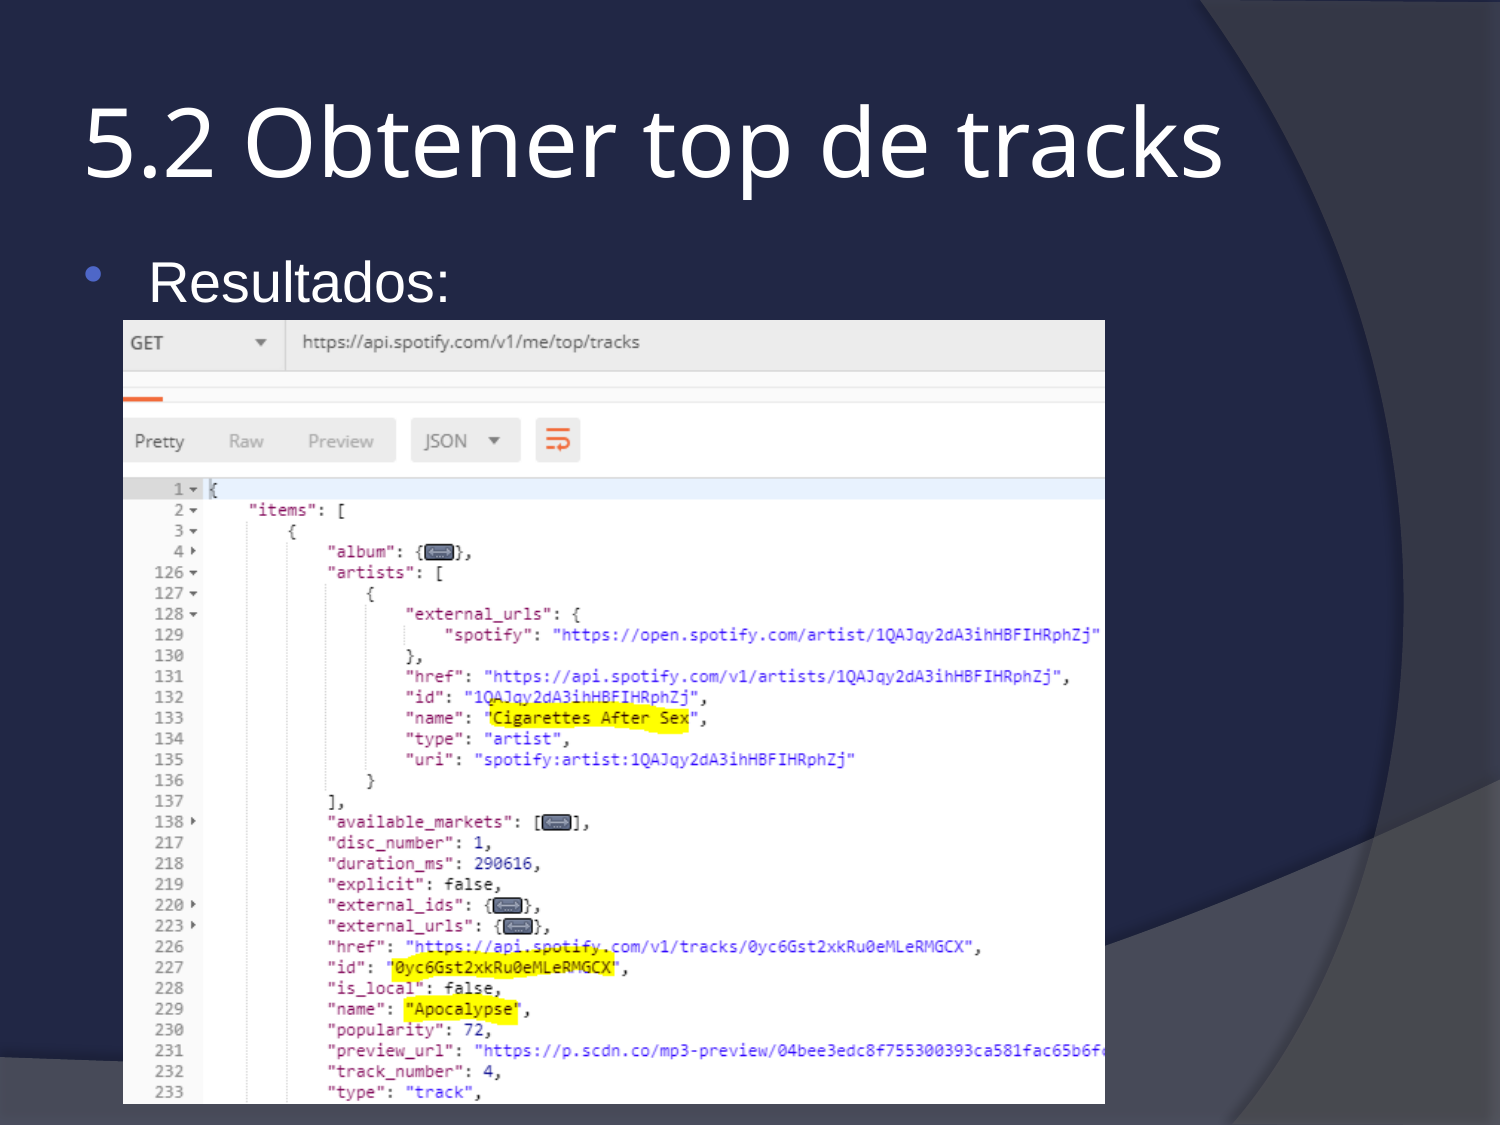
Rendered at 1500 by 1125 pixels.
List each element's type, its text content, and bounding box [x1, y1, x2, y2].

title 5.2 Obtener top de tracks [75, 45, 1388, 233]
picture [123, 319, 1105, 1104]
list Resultados: [64, 238, 491, 339]
